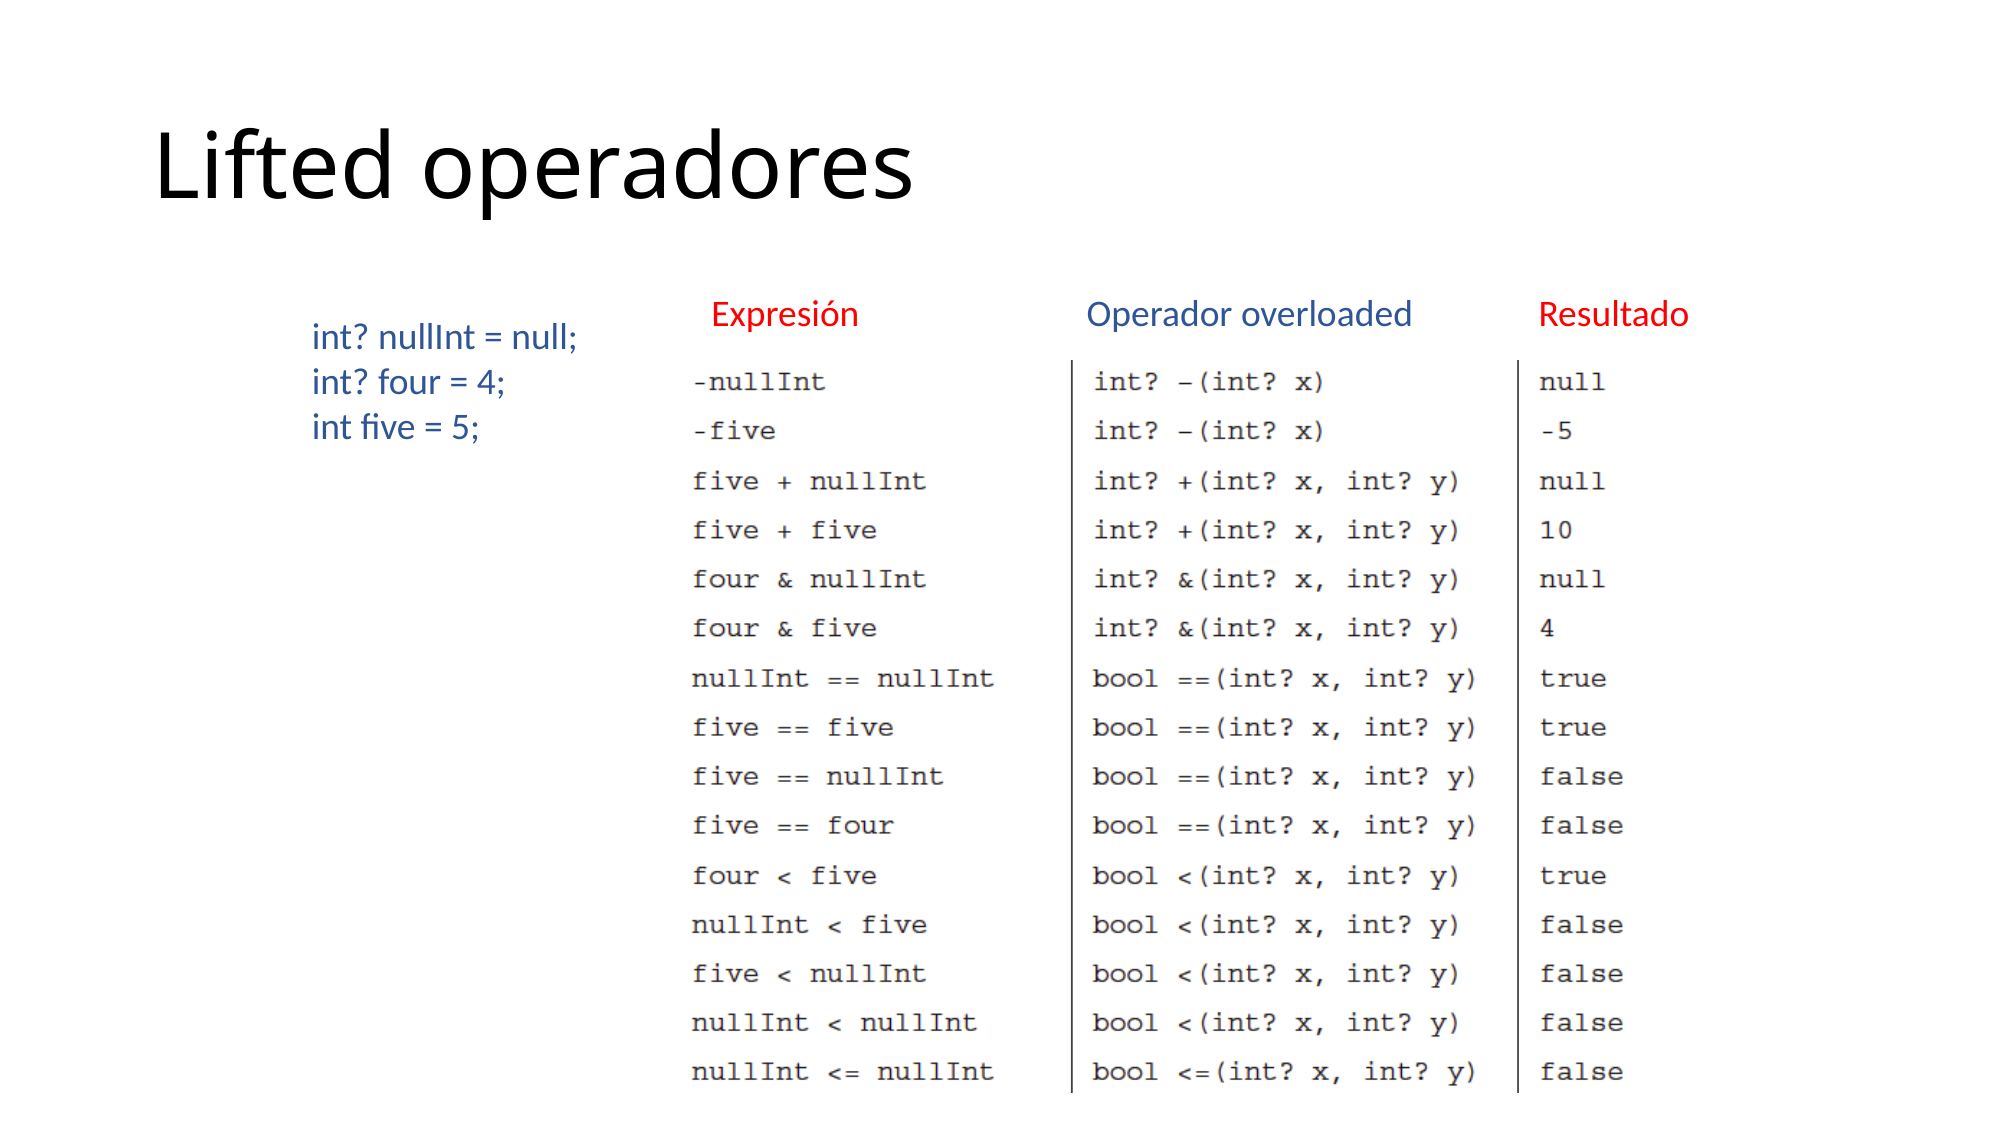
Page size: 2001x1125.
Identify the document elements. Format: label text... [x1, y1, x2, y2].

title Lifted operadores [137, 59, 1863, 278]
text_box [294, 281, 1706, 1093]
